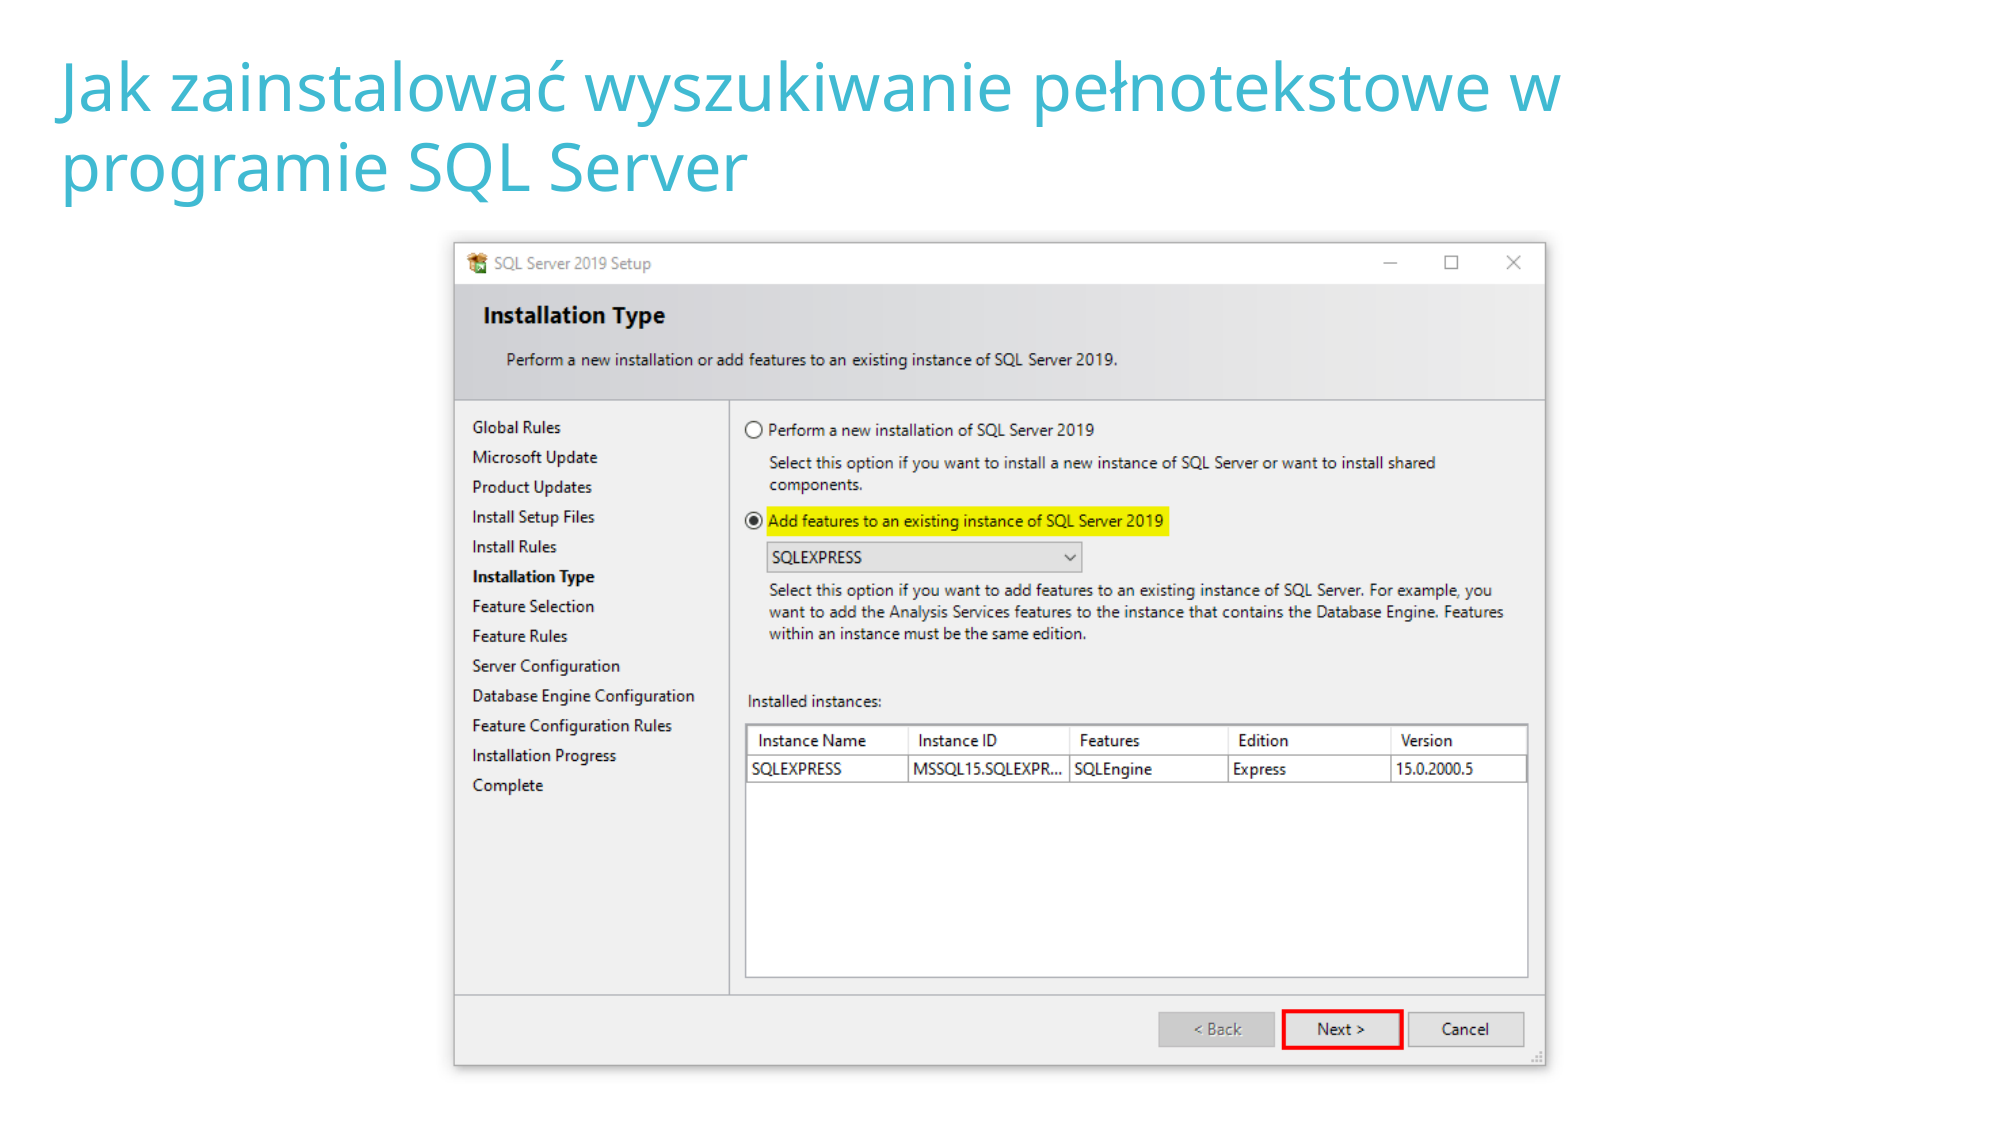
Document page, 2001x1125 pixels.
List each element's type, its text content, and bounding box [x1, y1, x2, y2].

picture [436, 230, 1564, 1088]
text_box Jak zainstalować wyszukiwanie pełnotekstowe w programie SQL Server [45, 37, 1842, 213]
